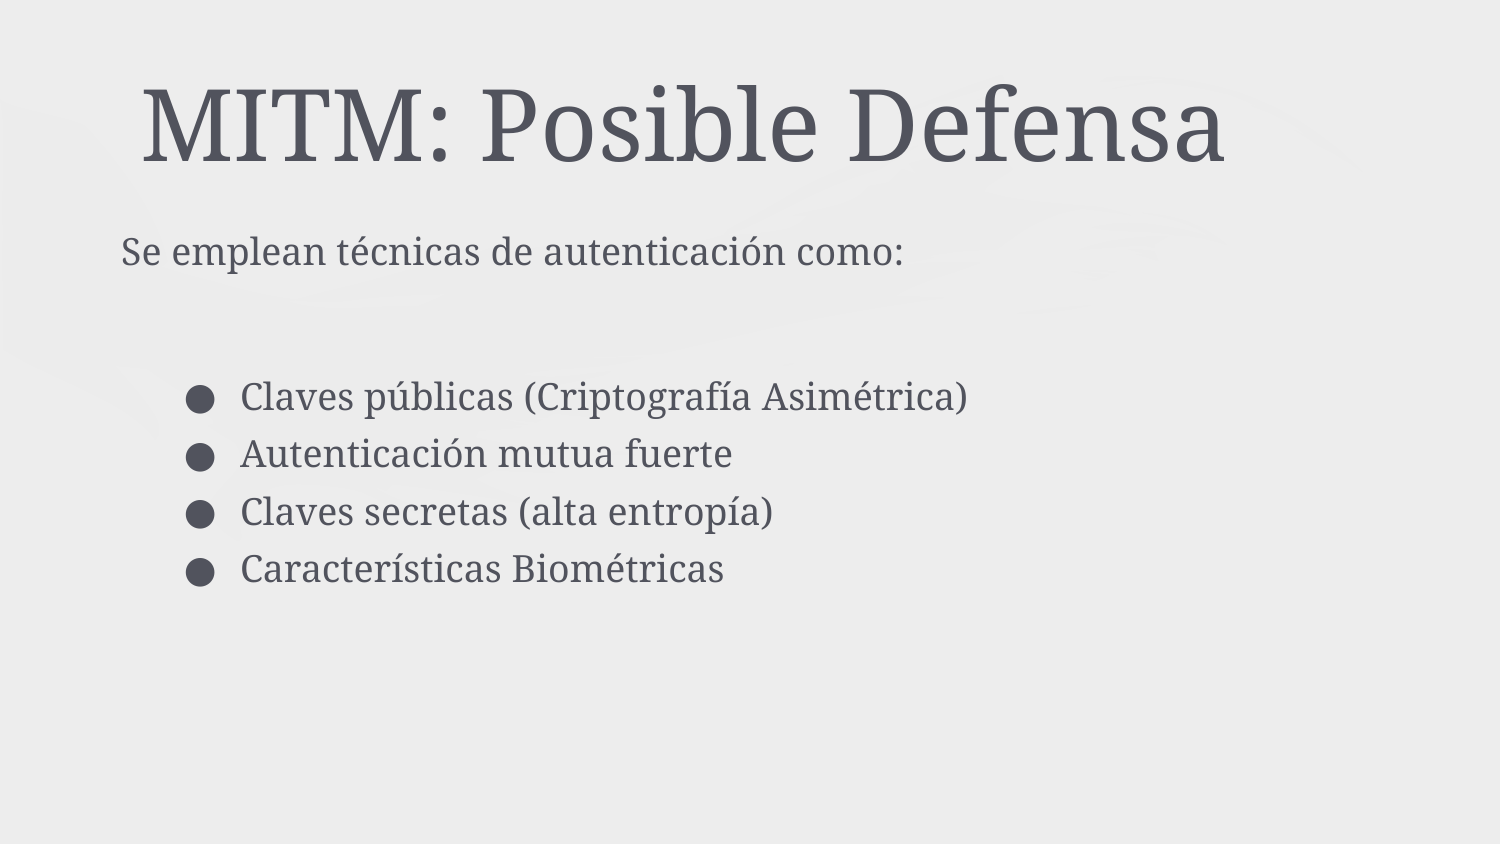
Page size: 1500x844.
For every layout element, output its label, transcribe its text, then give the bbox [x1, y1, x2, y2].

list Se emplean técnicas de autenticación como: Claves públicas (Criptografía Asimétrica) Autenticación mutua fuerte Claves secretas (alta entropía) Características Biométricas [75, 212, 1425, 808]
title MITM: Posible Defensa [75, 25, 1425, 197]
